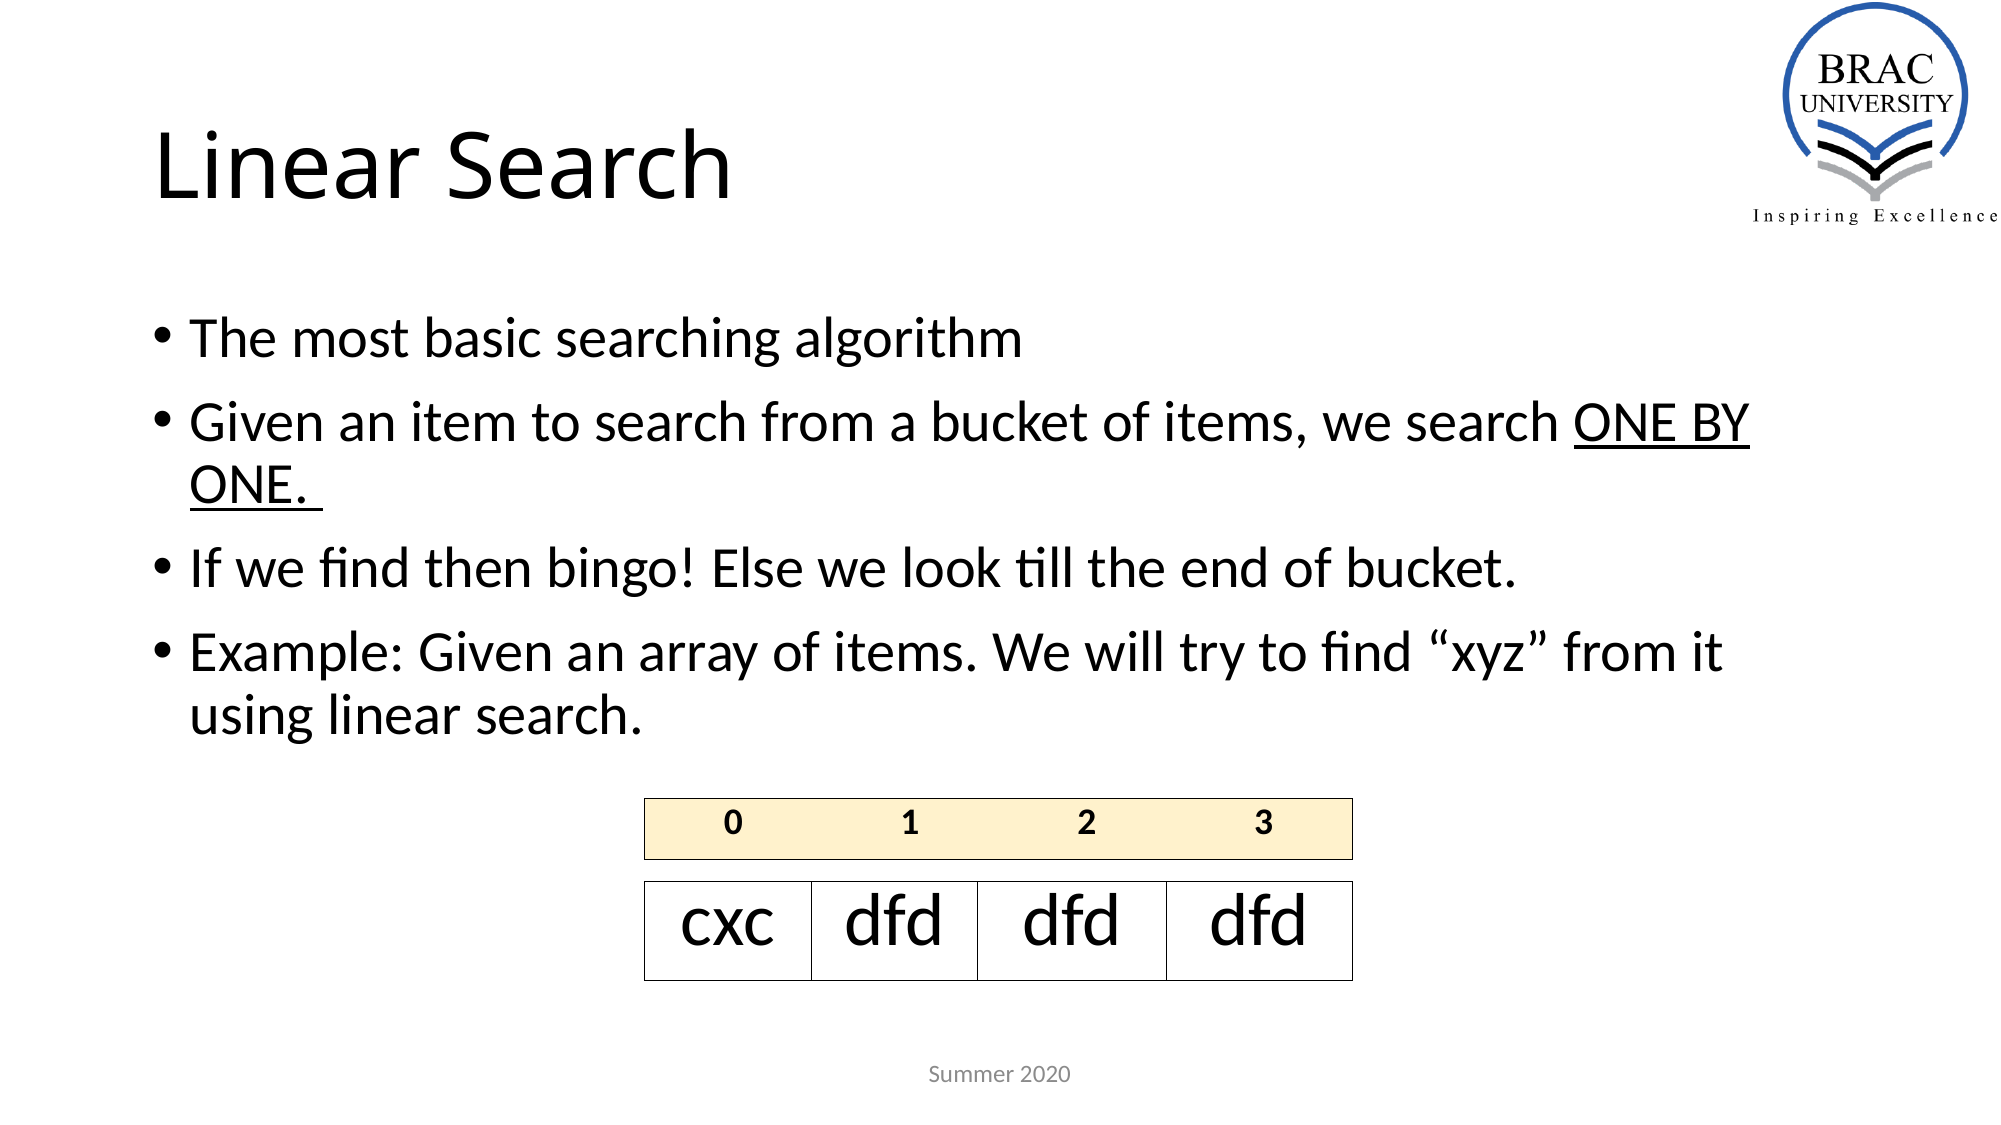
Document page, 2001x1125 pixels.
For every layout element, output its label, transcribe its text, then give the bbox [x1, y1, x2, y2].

footer Summer 2020 [662, 1042, 1338, 1103]
table_header 0 [645, 799, 822, 859]
table_header dfd [978, 882, 1166, 980]
table_header dfd [812, 882, 977, 980]
table_header dfd [1167, 882, 1352, 980]
table_header 3 [1175, 799, 1352, 859]
table_header cxc [645, 882, 811, 980]
picture [1753, 2, 1997, 225]
list The most basic searching algorithm Given an item to search from a bucket of items, we search ONE BY ONE. If we find then bingo! Else we look till the end of bucket. Example: Given an array of items. We will try to find “xyz” from it using linear search. [137, 299, 1863, 1014]
table_header 2 [998, 799, 1175, 859]
table_header 1 [822, 799, 998, 859]
title Linear Search [137, 59, 1863, 278]
